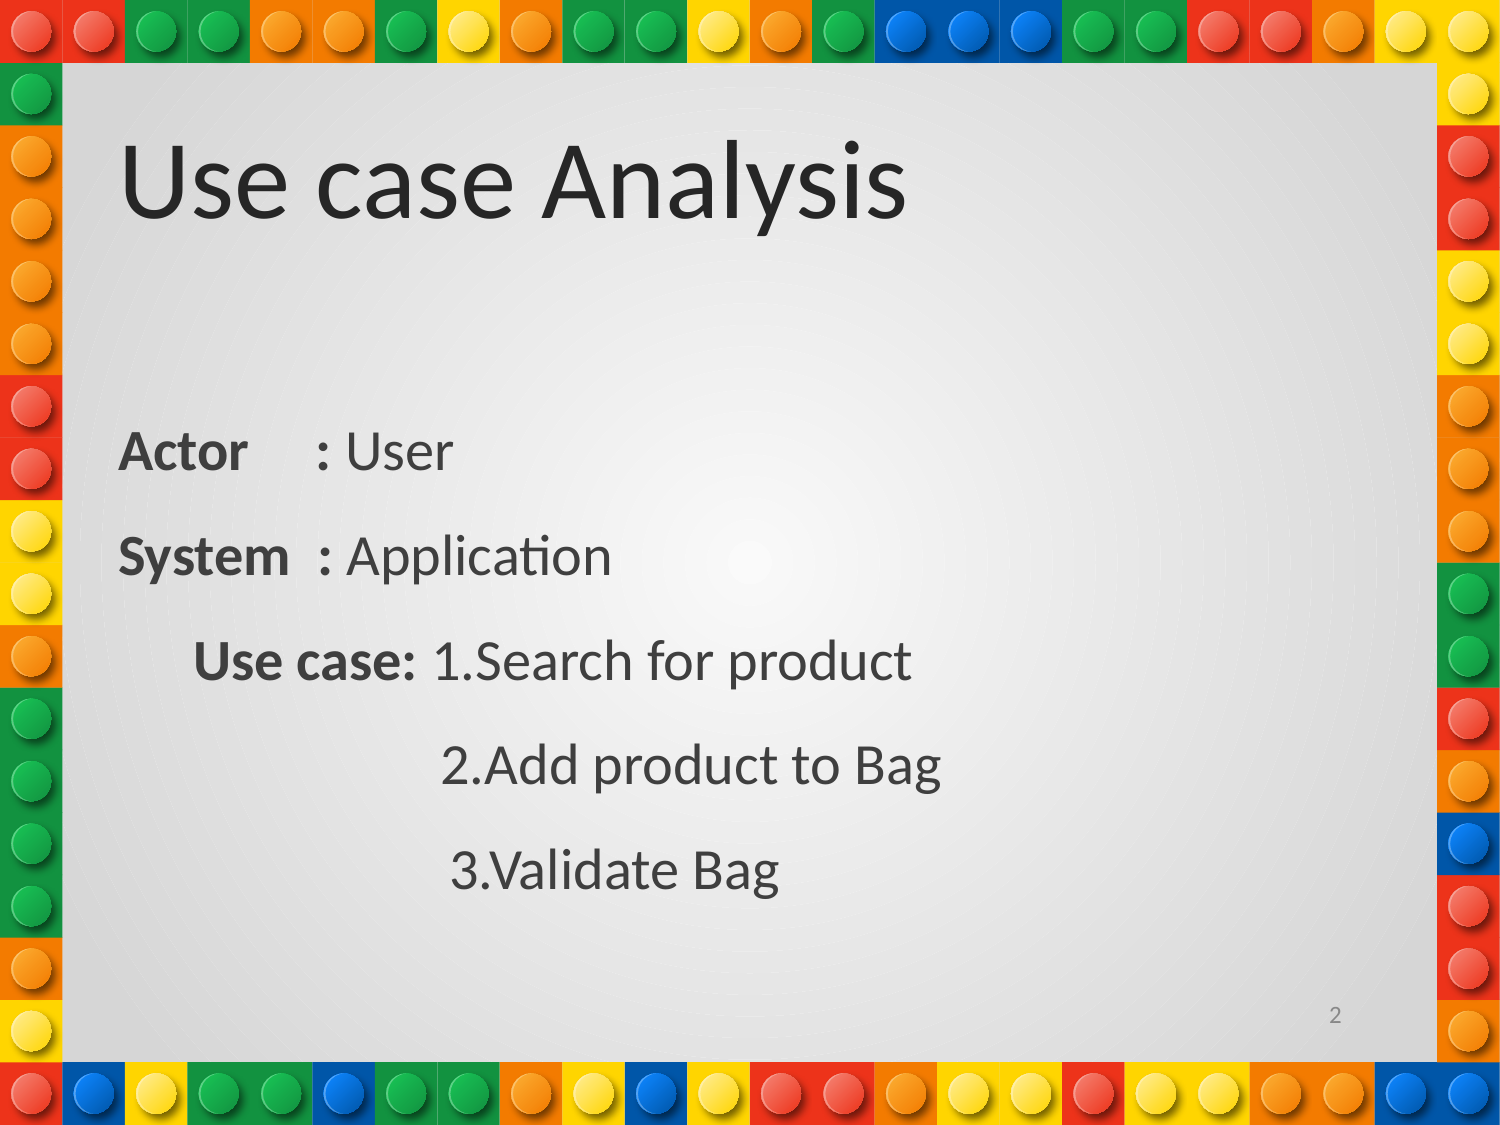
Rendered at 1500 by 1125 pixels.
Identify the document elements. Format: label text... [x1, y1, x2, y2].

list Actor : User System : Application Use case: 1.Search for product 2.Add product to Bag 3.Validate Bag [103, 299, 1397, 949]
slide_number ‹#› [1019, 983, 1357, 1044]
title Use case Analysis [103, 86, 1397, 278]
